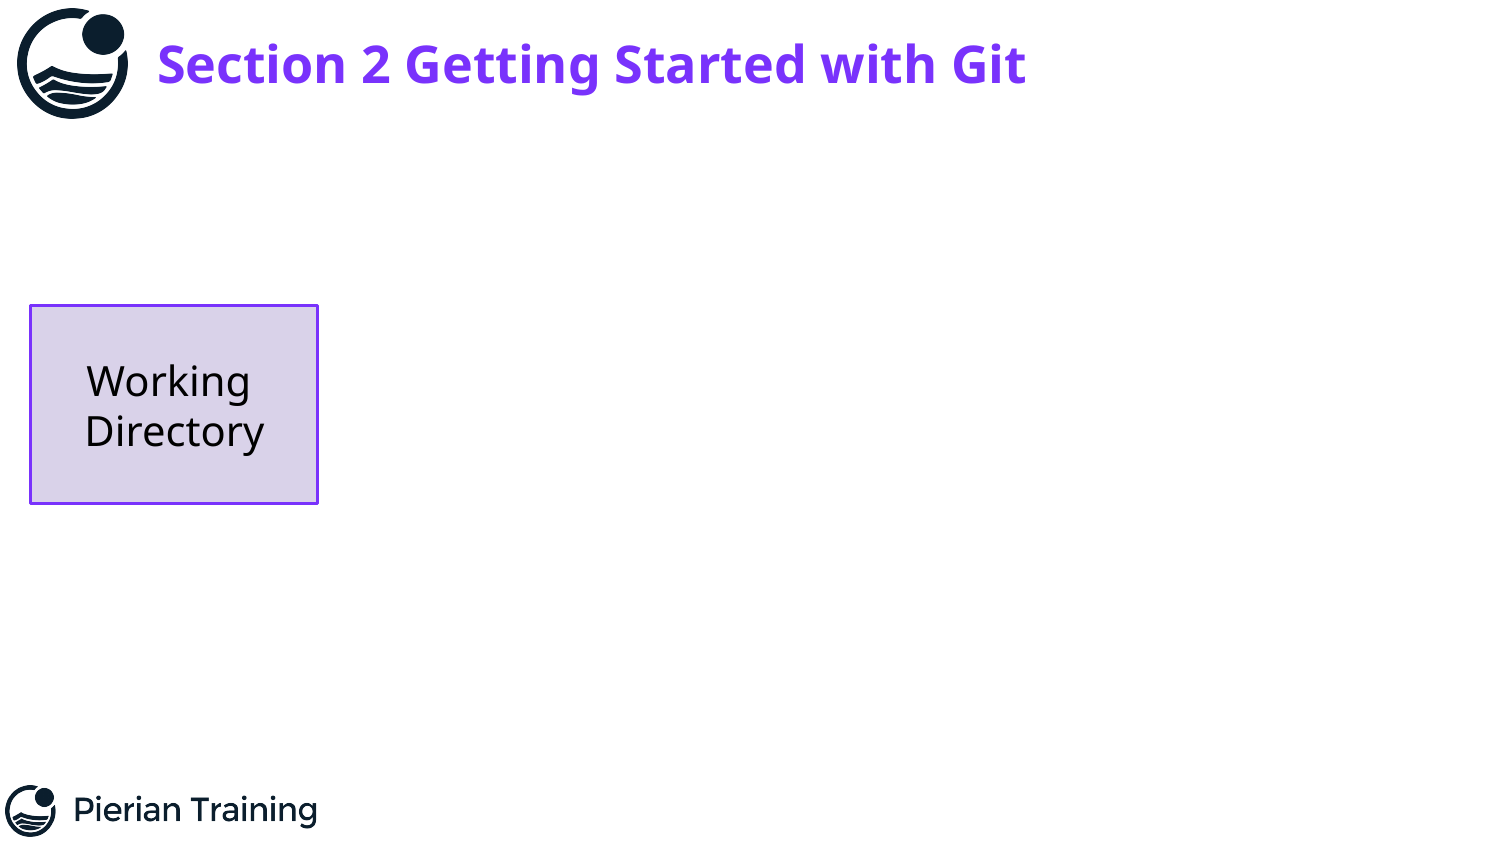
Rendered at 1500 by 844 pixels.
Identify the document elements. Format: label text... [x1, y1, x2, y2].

picture [4, 785, 318, 837]
picture [16, 8, 128, 120]
text_box Section 2 Getting Started with Git [142, 16, 1239, 110]
text_box Working Directory [30, 305, 318, 504]
